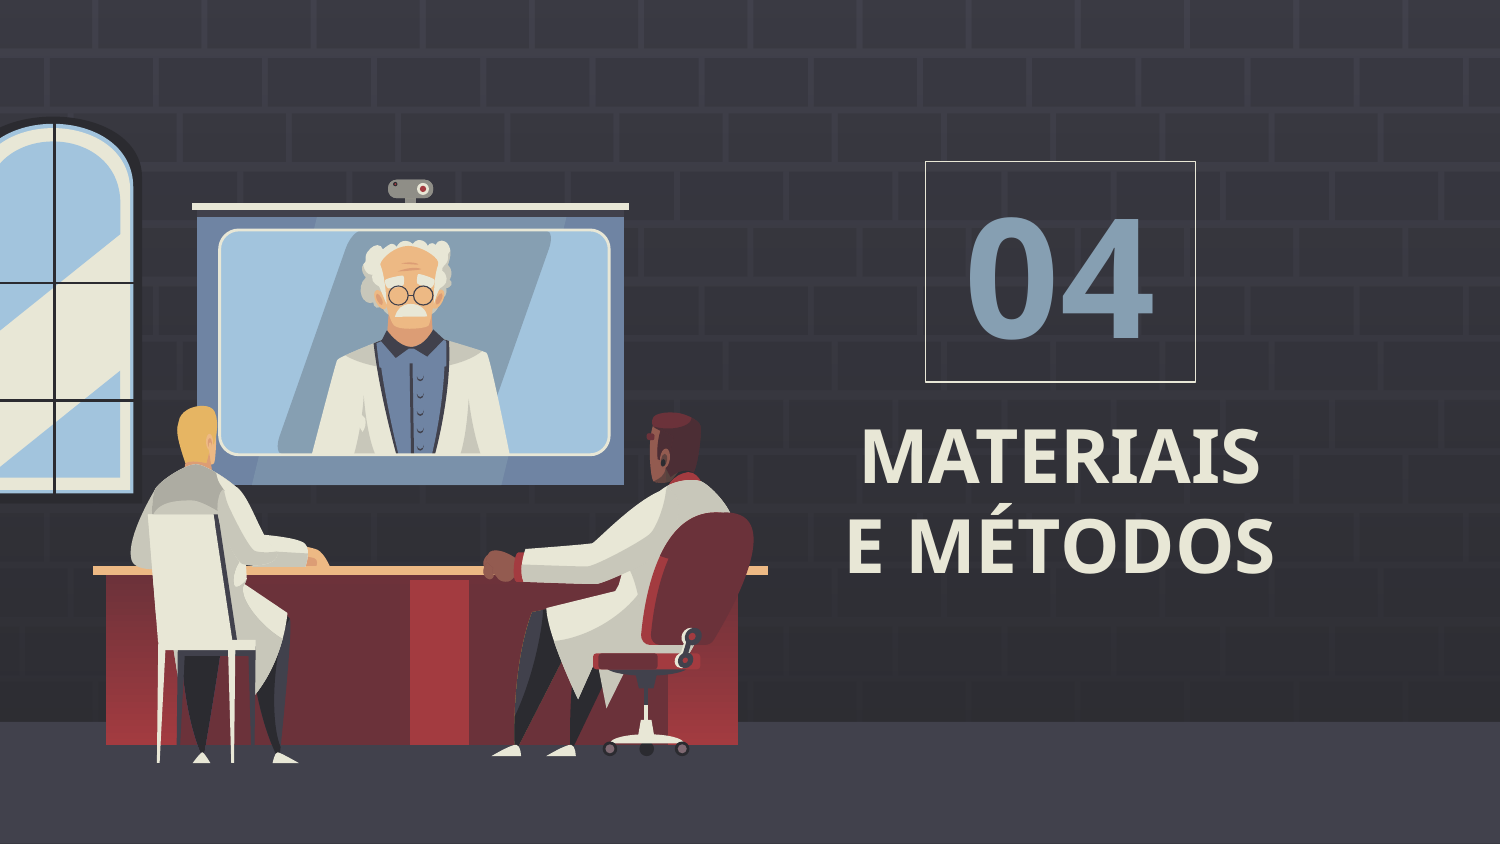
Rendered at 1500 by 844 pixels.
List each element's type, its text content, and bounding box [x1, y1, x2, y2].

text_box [92, 179, 789, 764]
title MATERIAIS E MÉTODOS [820, 382, 1300, 615]
title 04 [925, 161, 1196, 383]
